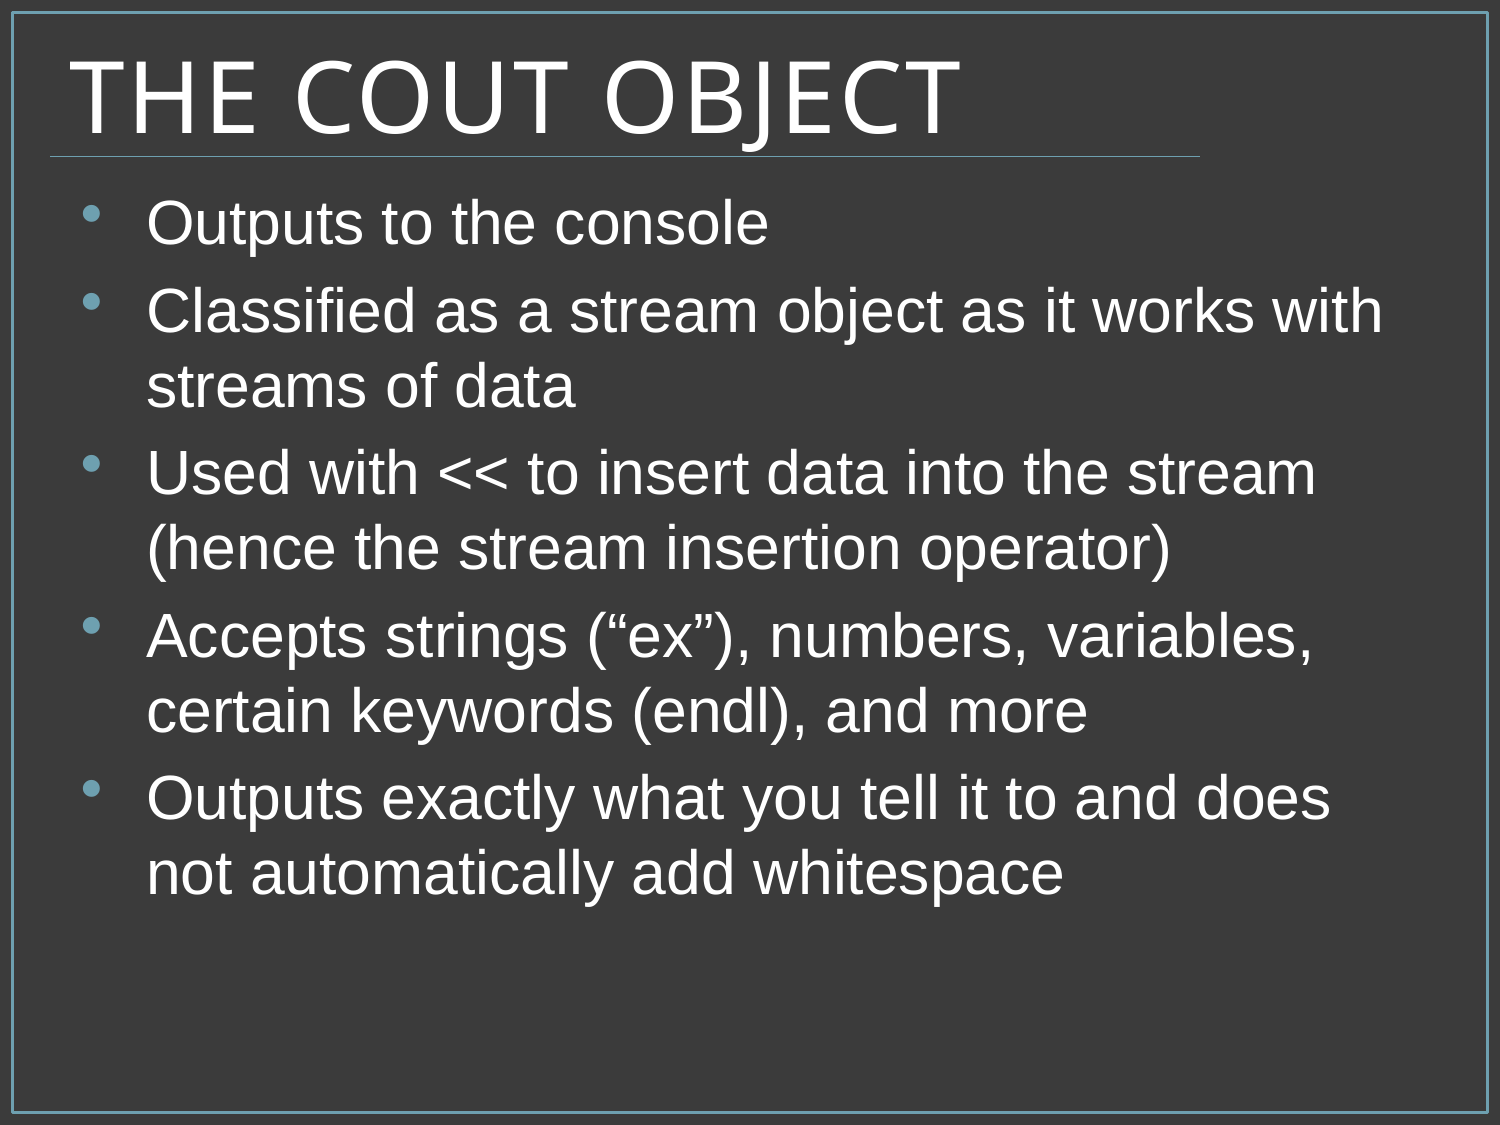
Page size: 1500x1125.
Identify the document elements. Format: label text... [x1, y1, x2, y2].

list Outputs to the console Classified as a stream object as it works with streams of data Used with << to insert data into the stream (hence the stream insertion operator) Accepts strings (“ex”), numbers, variables, certain keywords (endl), and more Outputs exactly what you tell it to and does not automatically add whitespace [62, 174, 1438, 1075]
title The cout Object [54, 0, 1405, 188]
